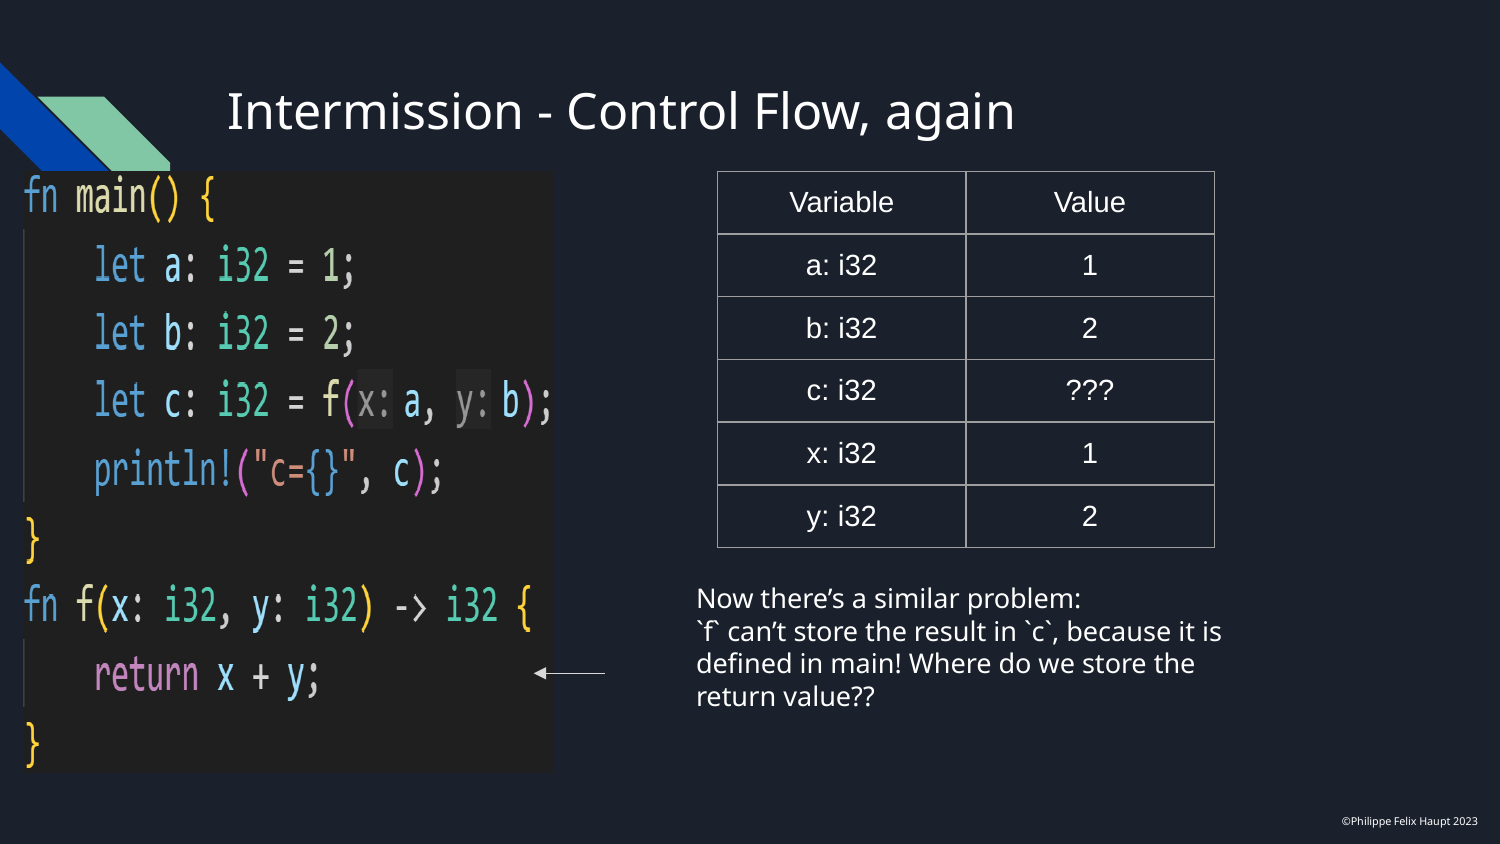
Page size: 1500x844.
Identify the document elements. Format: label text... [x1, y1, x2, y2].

table_cell 1 [967, 423, 1214, 484]
table_cell ??? [967, 360, 1214, 421]
table_cell a: i32 [718, 235, 965, 296]
table_cell y: i32 [718, 486, 965, 547]
table_header Value [967, 172, 1214, 233]
picture [22, 170, 554, 773]
table_cell c: i32 [718, 360, 965, 421]
title Intermission - Control Flow, again [212, 64, 1368, 215]
text_box Now there’s a similar problem: `f` can’t store the result in `c`, because it is defined in main! Where do we store the return value?? [681, 566, 1259, 727]
table_cell b: i32 [718, 297, 965, 359]
table_cell 2 [967, 486, 1214, 547]
text_box ©Philippe Felix Haupt 2023 [1326, 801, 1500, 844]
table_cell 1 [967, 235, 1214, 296]
table_header Variable [718, 172, 965, 233]
table_cell 2 [967, 297, 1214, 359]
table_cell x: i32 [718, 423, 965, 484]
